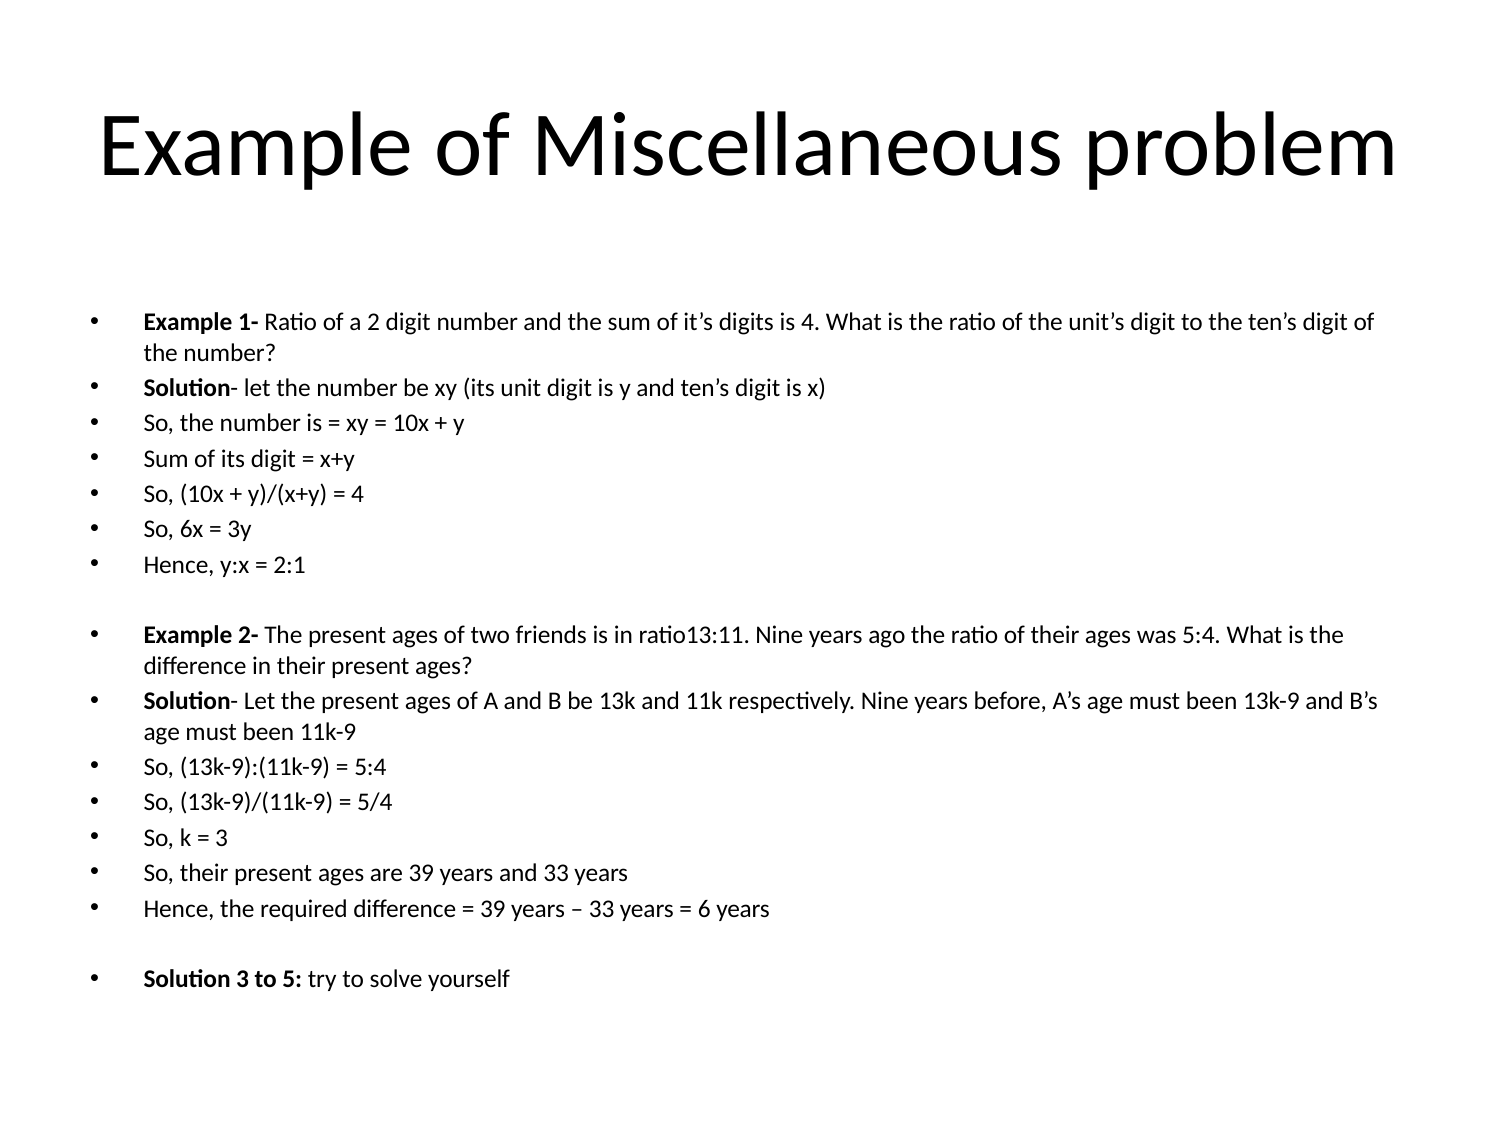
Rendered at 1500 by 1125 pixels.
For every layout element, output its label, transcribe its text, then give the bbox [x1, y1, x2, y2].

title Example of Miscellaneous problem [75, 45, 1425, 233]
list Example 1- Ratio of a 2 digit number and the sum of it’s digits is 4. What is the ratio of the unit’s digit to the ten’s digit of the number? Solution- let the number be xy (its unit digit is y and ten’s digit is x) So, the number is = xy = 10x + y Sum of its digit = x+y So, (10x + y)/(x+y) = 4 So, 6x = 3y Hence, y:x = 2:1 Example 2- The present ages of two friends is in ratio13:11. Nine years ago the ratio of their ages was 5:4. What is the difference in their present ages? Solution- Let the present ages of A and B be 13k and 11k respectively. Nine years before, A’s age must been 13k-9 and B’s age must been 11k-9 So, (13k-9):(11k-9) = 5:4 So, (13k-9)/(11k-9) = 5/4 So, k = 3 So, their present ages are 39 years and 33 years Hence, the required difference = 39 years – 33 years = 6 years Solution 3 to 5: try to solve yourself [75, 262, 1425, 1005]
